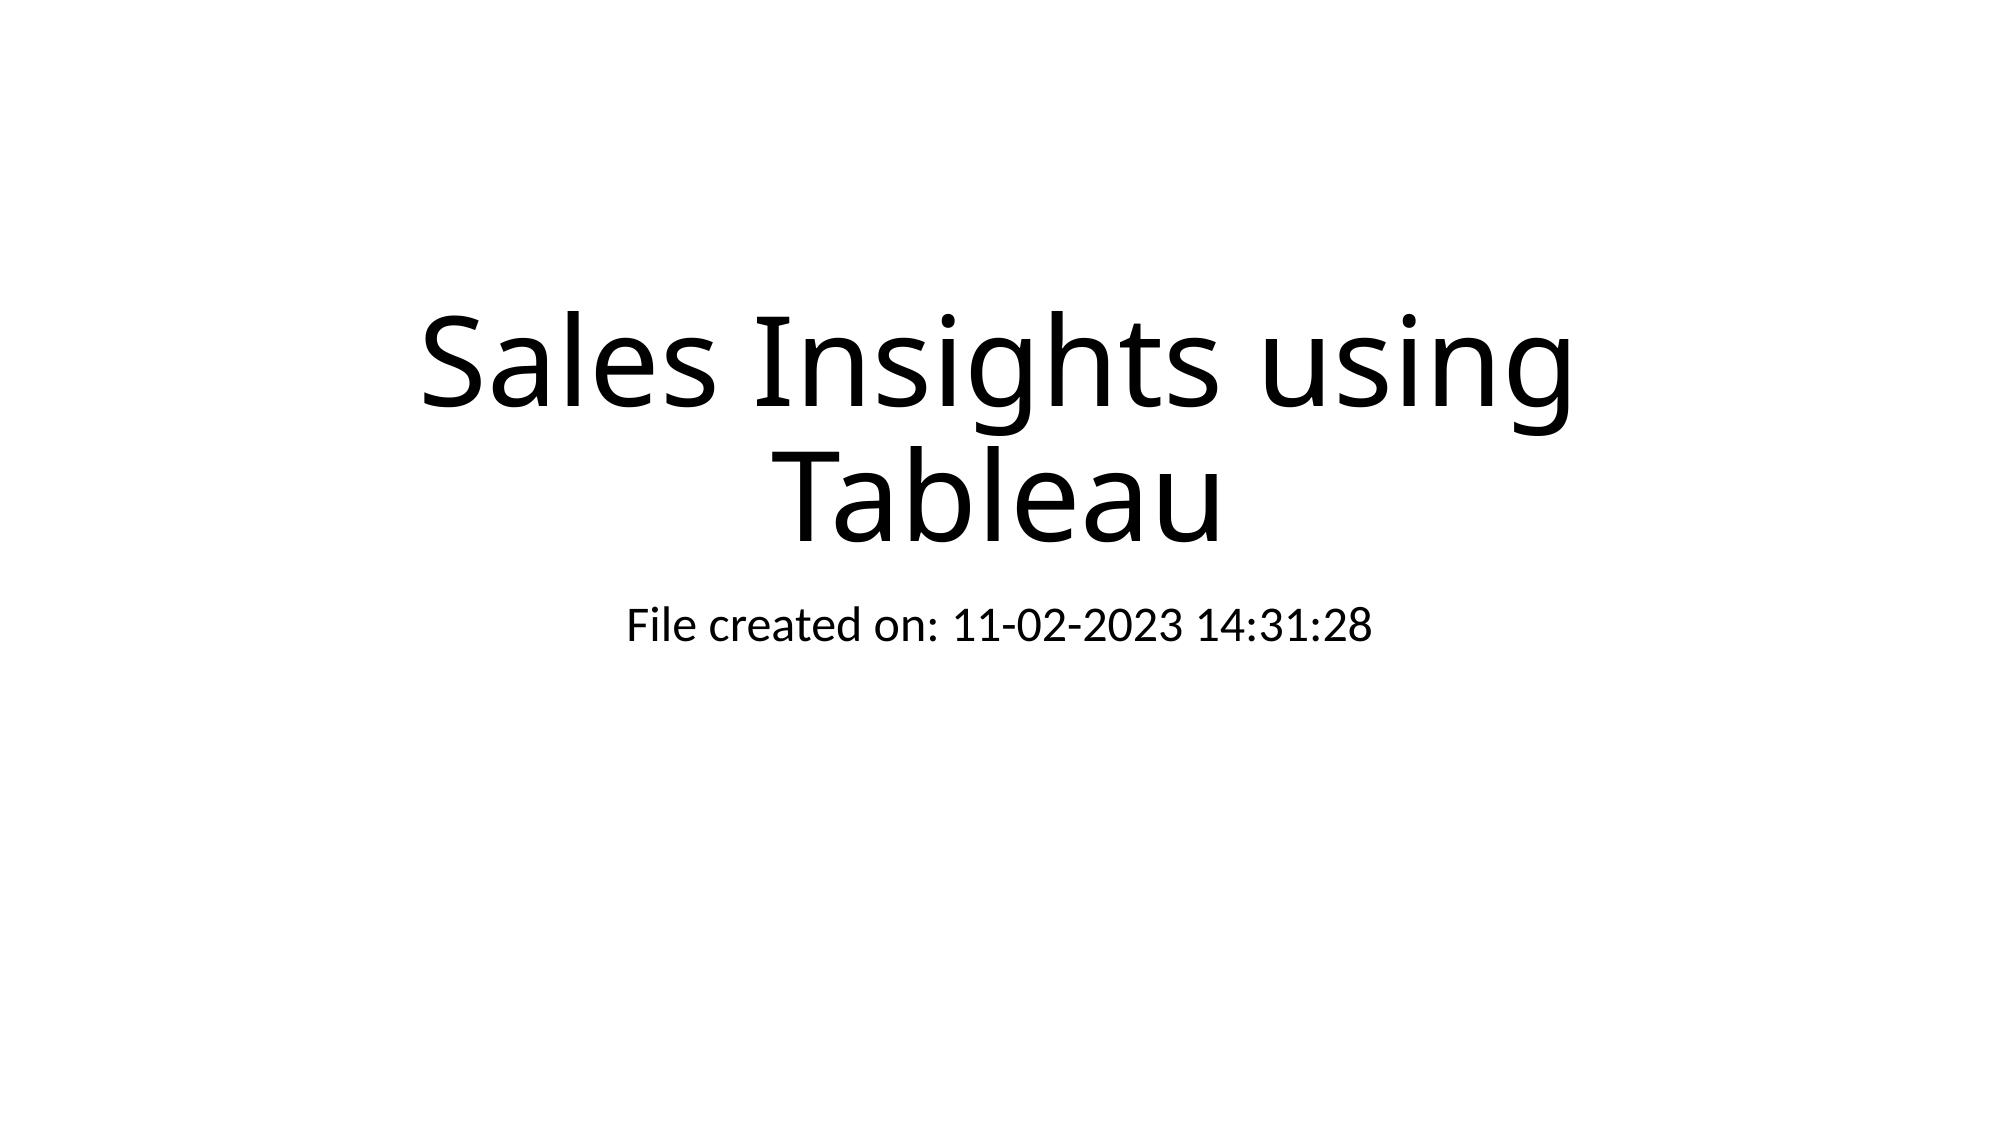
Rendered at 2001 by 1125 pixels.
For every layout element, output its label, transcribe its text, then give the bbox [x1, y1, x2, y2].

subtitle File created on: 11-02-2023 14:31:28 [249, 590, 1750, 863]
title Sales Insights using Tableau [249, 184, 1750, 576]
